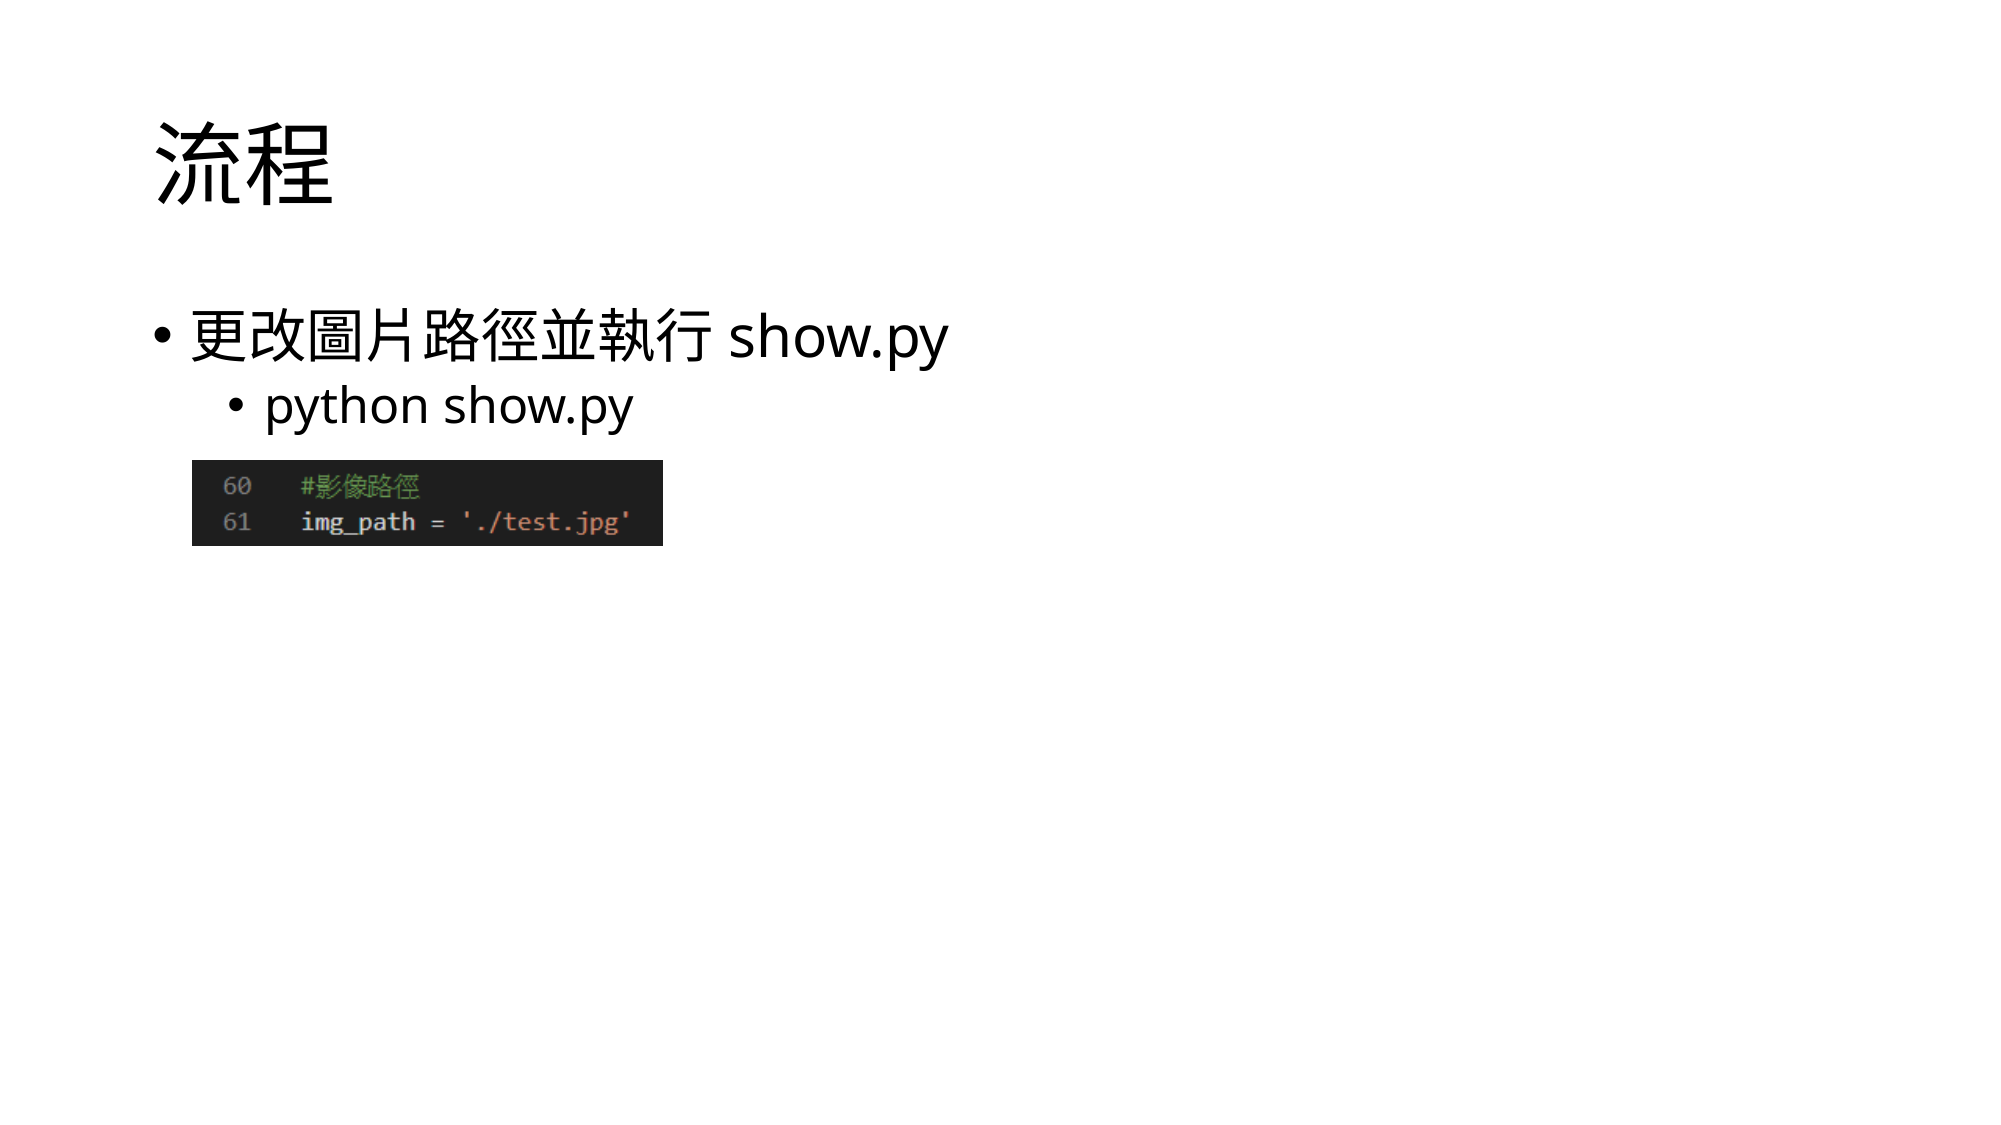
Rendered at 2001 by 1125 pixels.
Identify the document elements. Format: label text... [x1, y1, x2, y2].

picture [192, 460, 663, 547]
list 更改圖片路徑並執行show.py python show.py [137, 299, 1863, 1014]
title 流程 [137, 59, 1863, 278]
